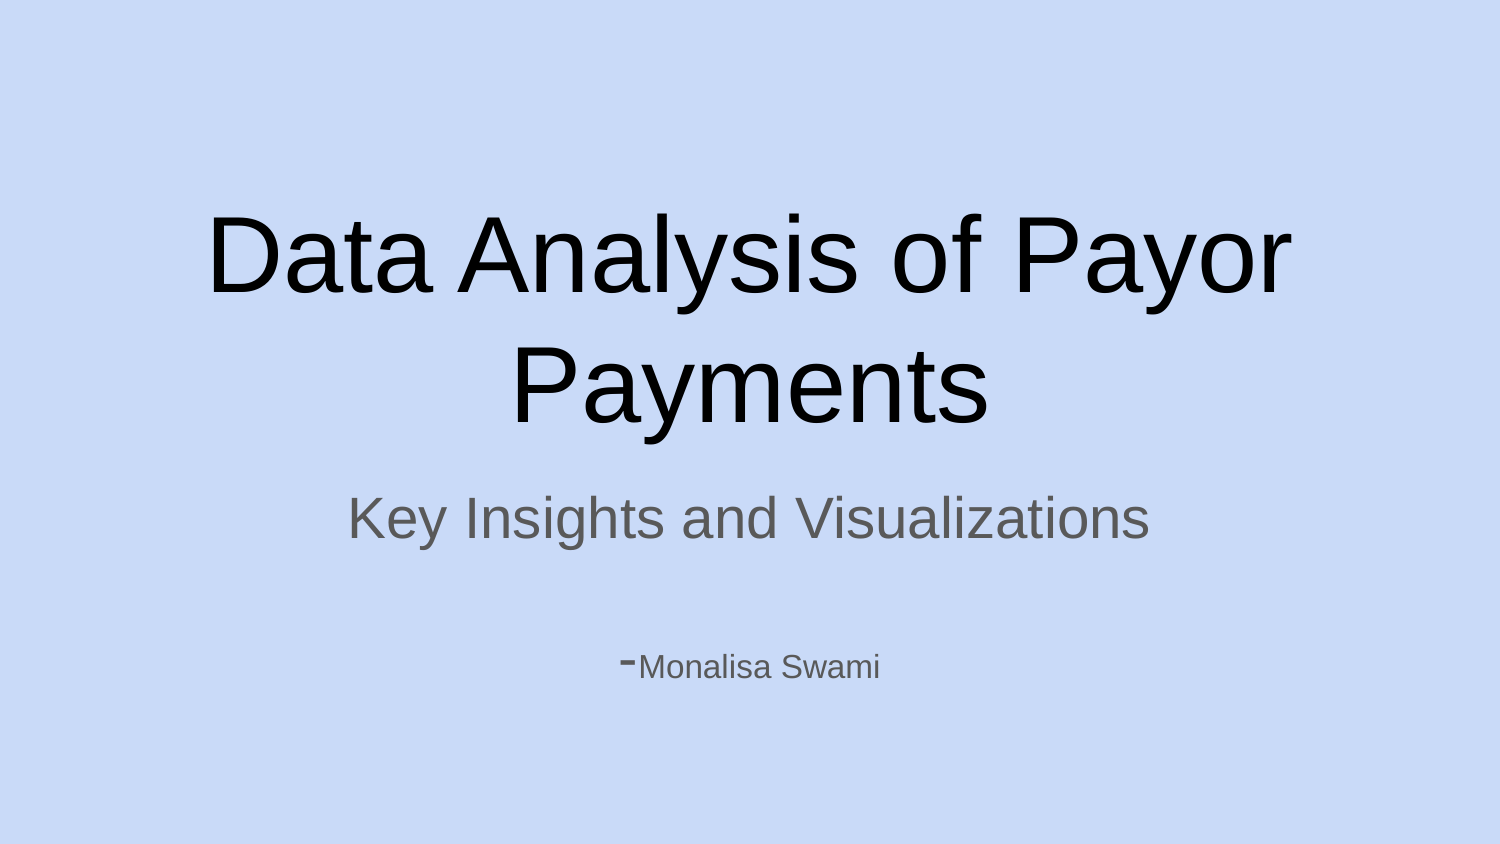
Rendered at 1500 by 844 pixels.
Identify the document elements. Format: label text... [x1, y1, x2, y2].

title Data Analysis of Payor Payments [51, 122, 1449, 459]
subtitle Key Insights and Visualizations -Monalisa Swami [51, 464, 1449, 595]
